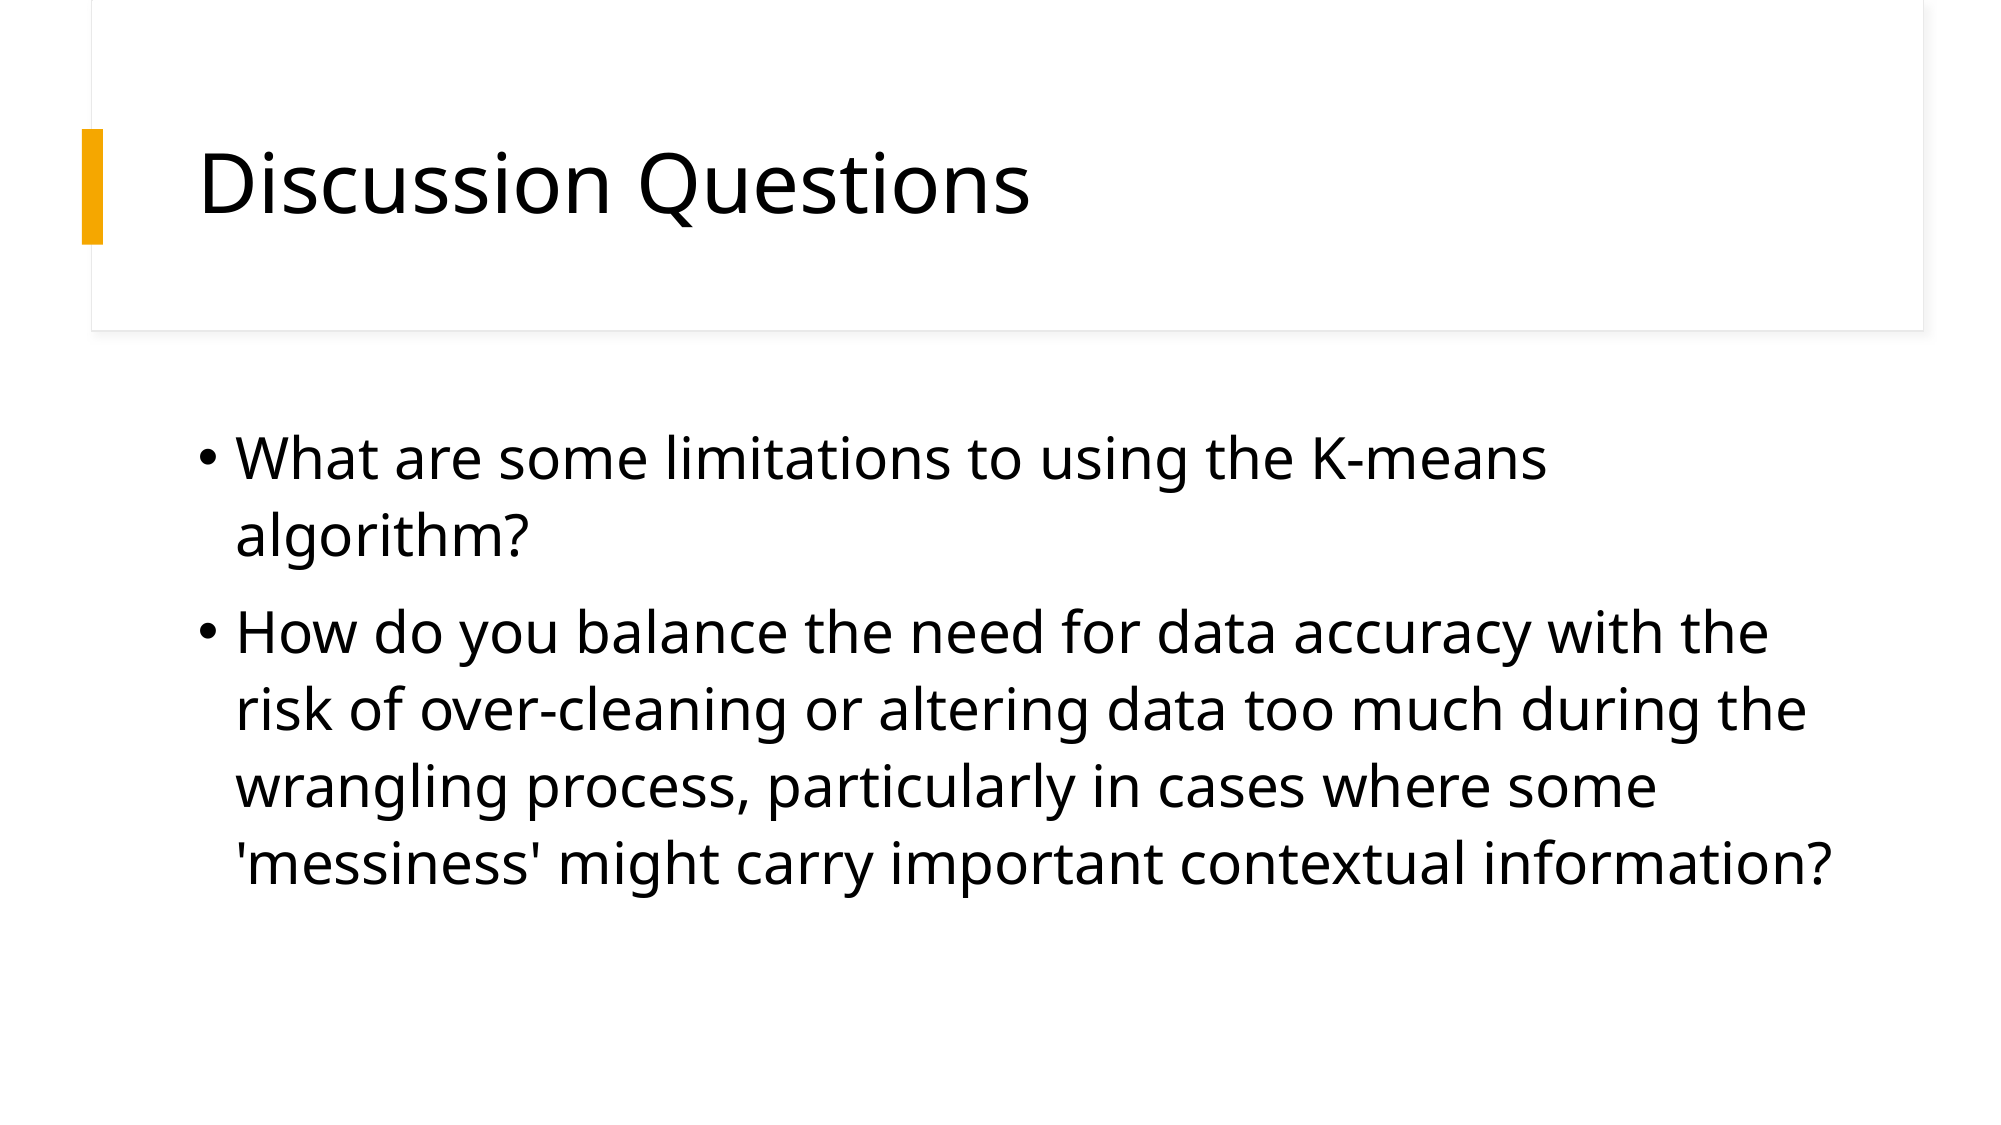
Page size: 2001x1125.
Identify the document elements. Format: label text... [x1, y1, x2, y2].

title Discussion Questions [183, 90, 1851, 284]
list What are some limitations to using the K-means algorithm? How do you balance the need for data accuracy with the risk of over-cleaning or altering data too much during the wrangling process, particularly in cases where some 'messiness' might carry important contextual information? [183, 406, 1851, 1013]
